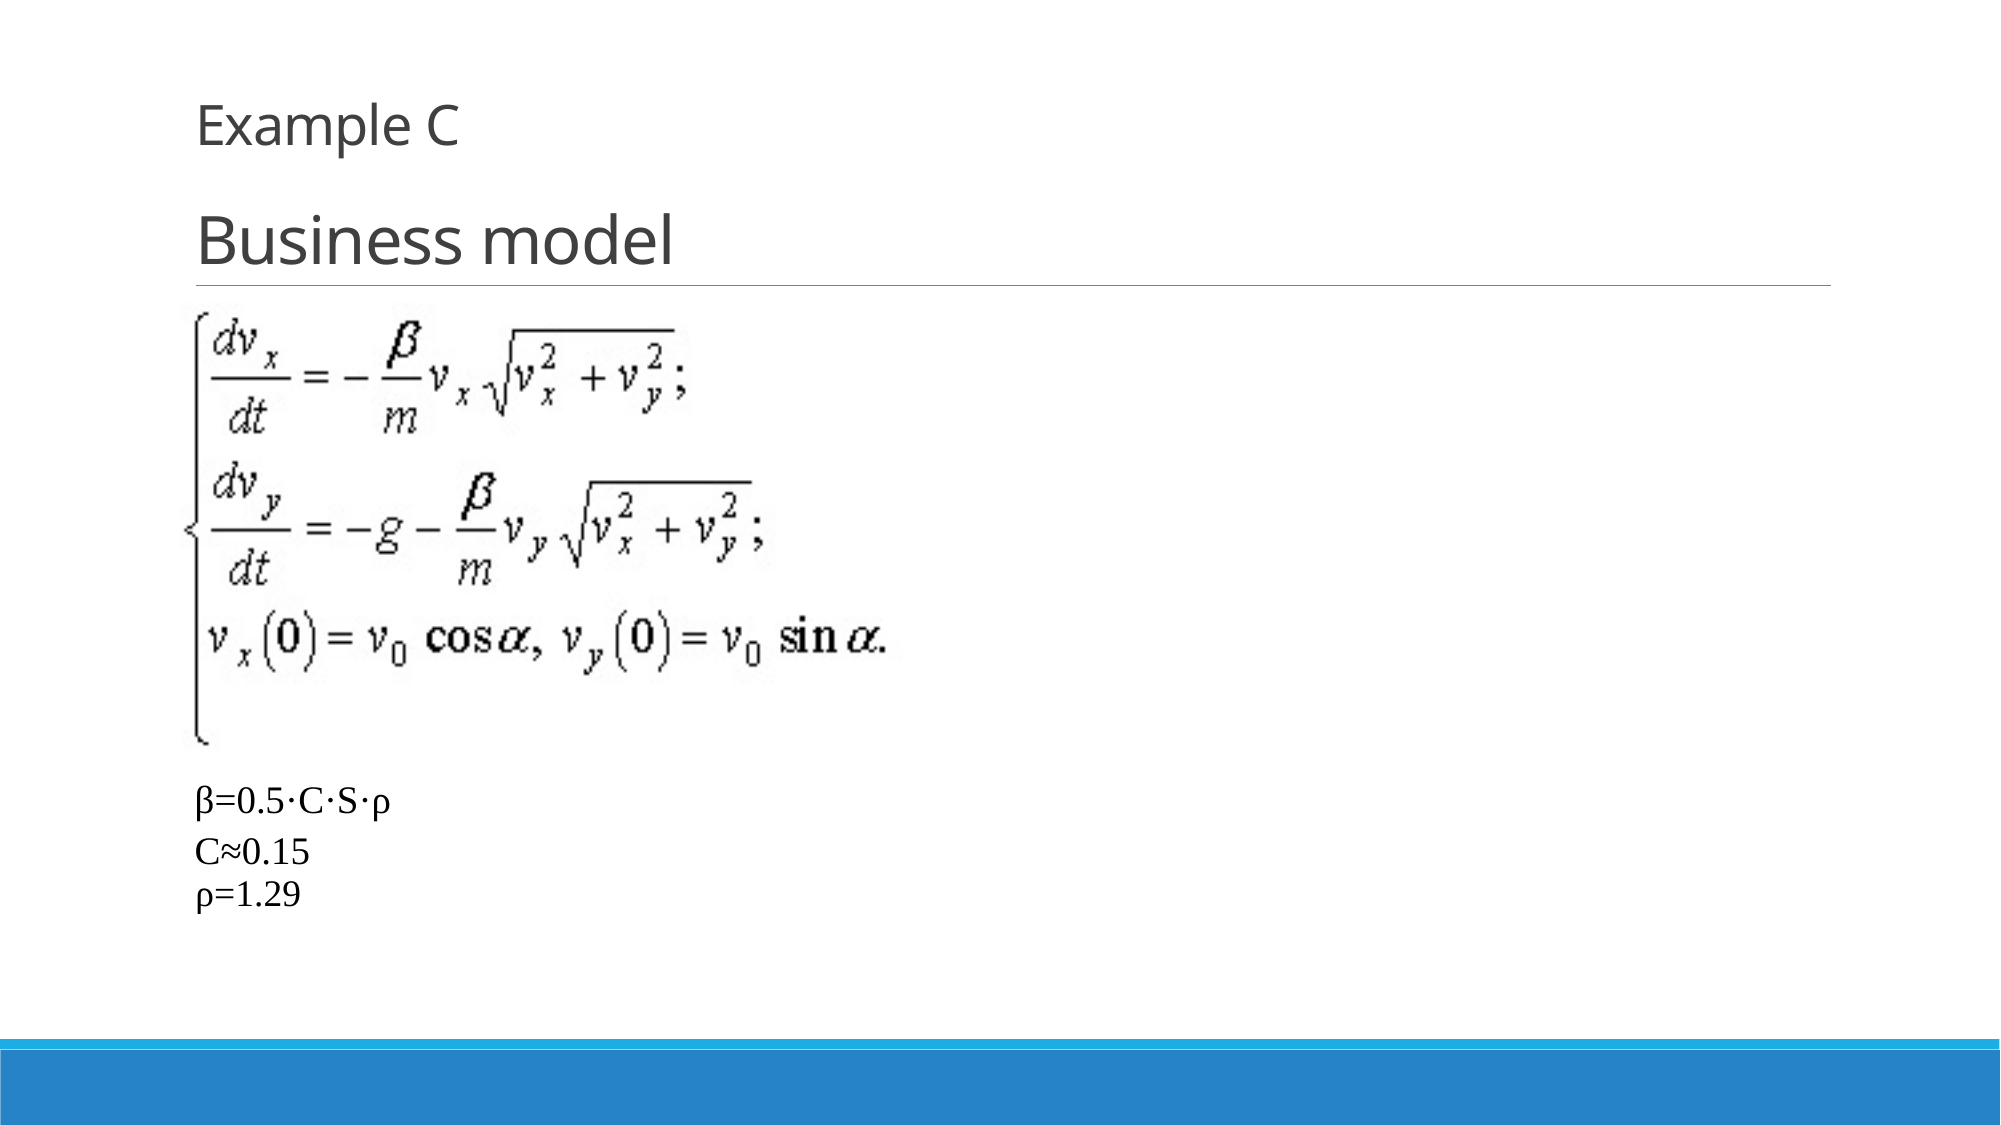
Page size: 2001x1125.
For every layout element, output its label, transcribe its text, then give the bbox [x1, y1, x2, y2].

picture [111, 776, 1435, 881]
title Example C Business model [180, 47, 1830, 285]
picture [179, 302, 932, 760]
text_box ρ=1.29 [180, 888, 317, 921]
